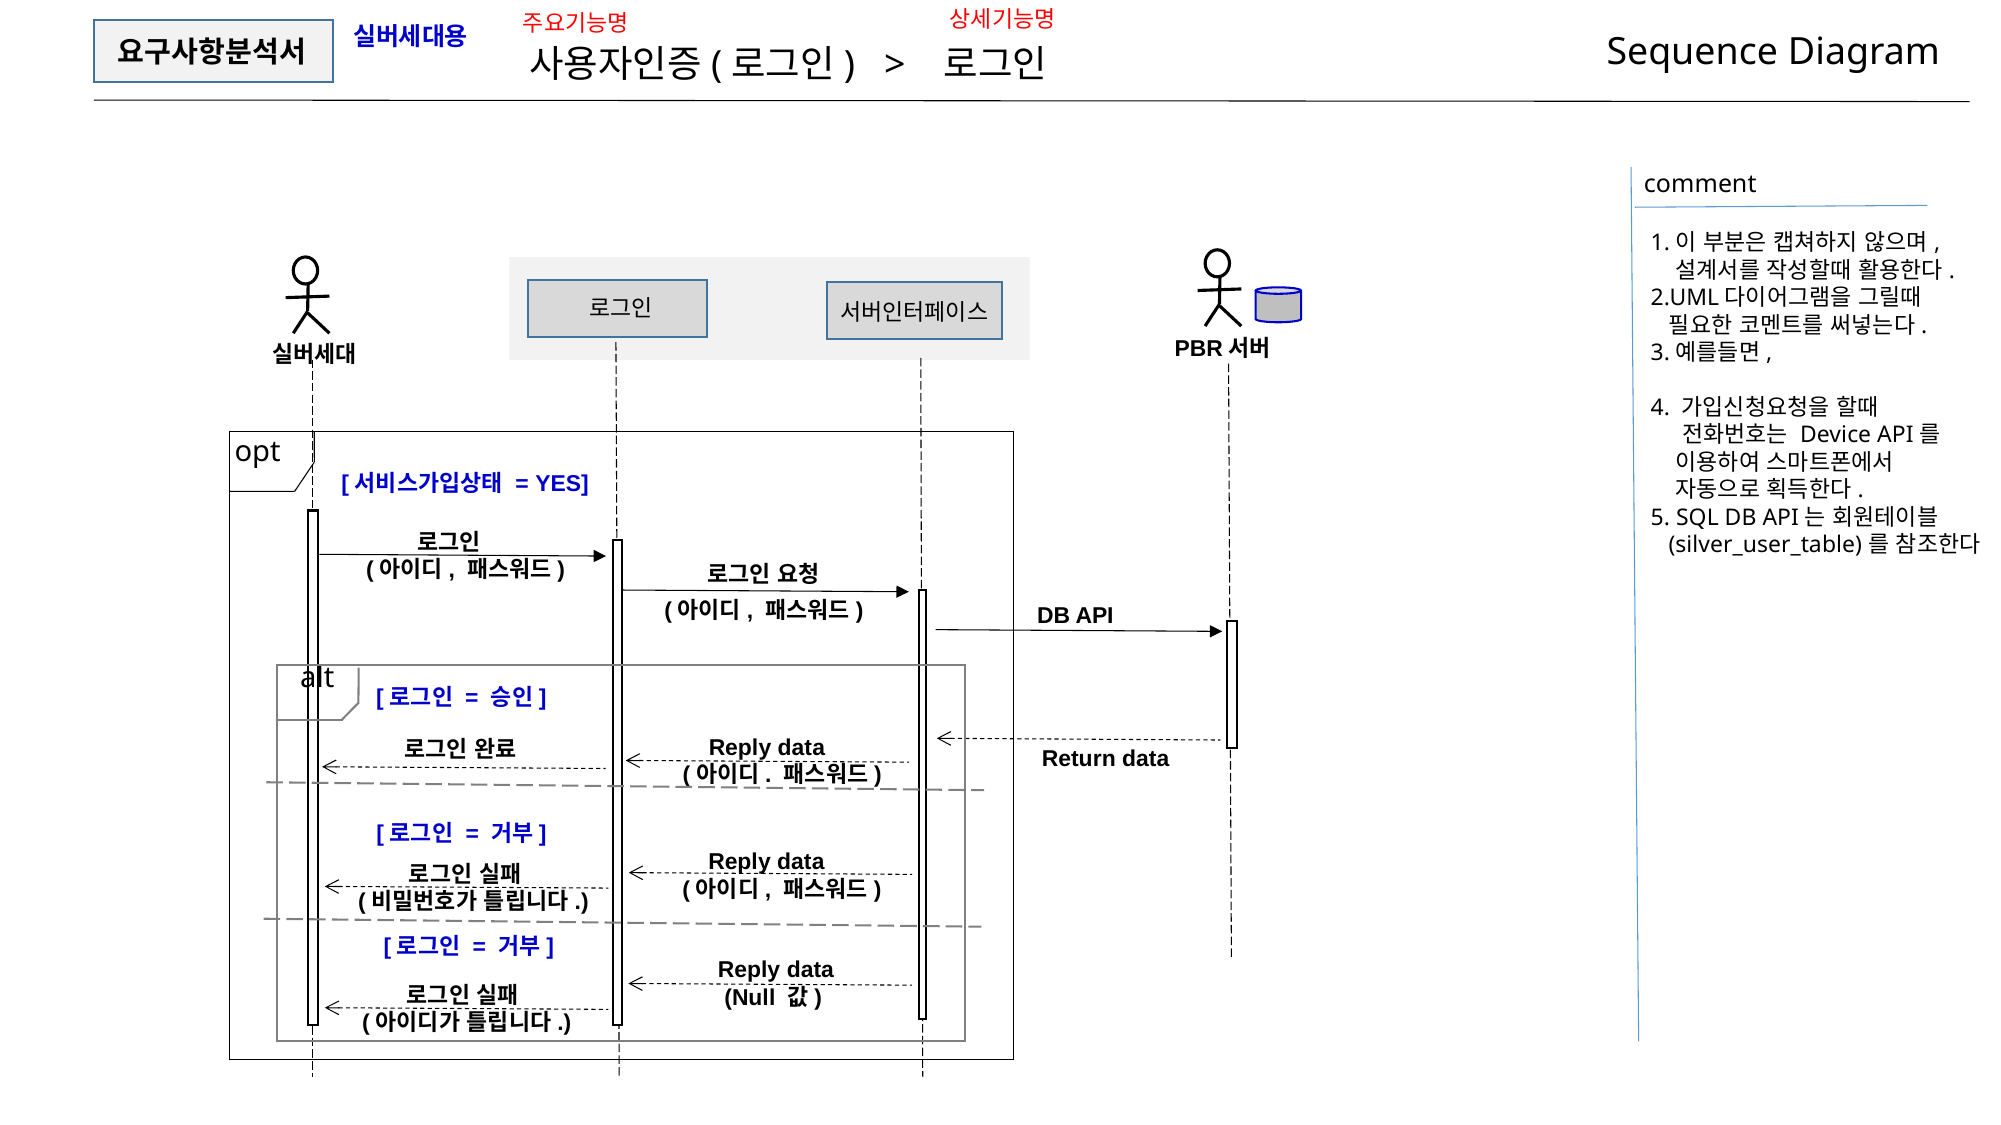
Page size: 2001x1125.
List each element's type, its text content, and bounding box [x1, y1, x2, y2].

text_box [1232, 620, 1238, 749]
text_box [229, 424, 1014, 1059]
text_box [1197, 249, 1242, 327]
text_box [93, 19, 334, 83]
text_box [1631, 167, 1639, 1042]
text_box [615, 342, 620, 424]
text_box 사용자인증(로그인) > 로그인 [514, 32, 1063, 93]
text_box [271, 791, 966, 918]
text_box [508, 256, 1031, 361]
text_box 실버세대 [257, 332, 372, 375]
text_box [292, 255, 319, 286]
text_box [271, 927, 966, 1042]
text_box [293, 311, 308, 334]
text_box DB API [1022, 593, 1129, 629]
text_box [826, 281, 1003, 290]
text_box 로그인 [548, 286, 694, 329]
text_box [1228, 363, 1232, 960]
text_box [615, 1059, 620, 1077]
text_box [527, 279, 708, 338]
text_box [307, 312, 330, 334]
text_box 요구사항분석서 [102, 26, 322, 76]
text_box 상세기능명 [934, 0, 1071, 39]
text_box DB API [1022, 632, 1129, 636]
text_box Sequence Diagram [1591, 19, 1955, 80]
text_box [826, 333, 1003, 340]
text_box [263, 918, 982, 927]
text_box comment [1629, 159, 1772, 205]
text_box 주요기능명 [508, 1, 644, 44]
text_box PBR서버 [1159, 326, 1286, 369]
text_box 실버세대용 [338, 12, 484, 58]
text_box 1.이 부분은 캡쳐하지 않으며, 설계서를 작성할때 활용한다. 2.UML다이어그램을 그릴때 필요한 코멘트를 써넣는다. 3.예를들면, 4. 가입신청요청을 할때 전화번호는 Device API를 이용하여 스마트폰에서 자동으로 획득한다. 5. SQL DB API는 회원테이블 (silver_user_table)를 참조한다 [1639, 220, 1996, 565]
text_box Return data [1027, 741, 1185, 779]
text_box [1254, 286, 1303, 324]
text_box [266, 782, 984, 791]
text_box 서버인터페이스 [825, 290, 1004, 333]
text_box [271, 651, 966, 782]
